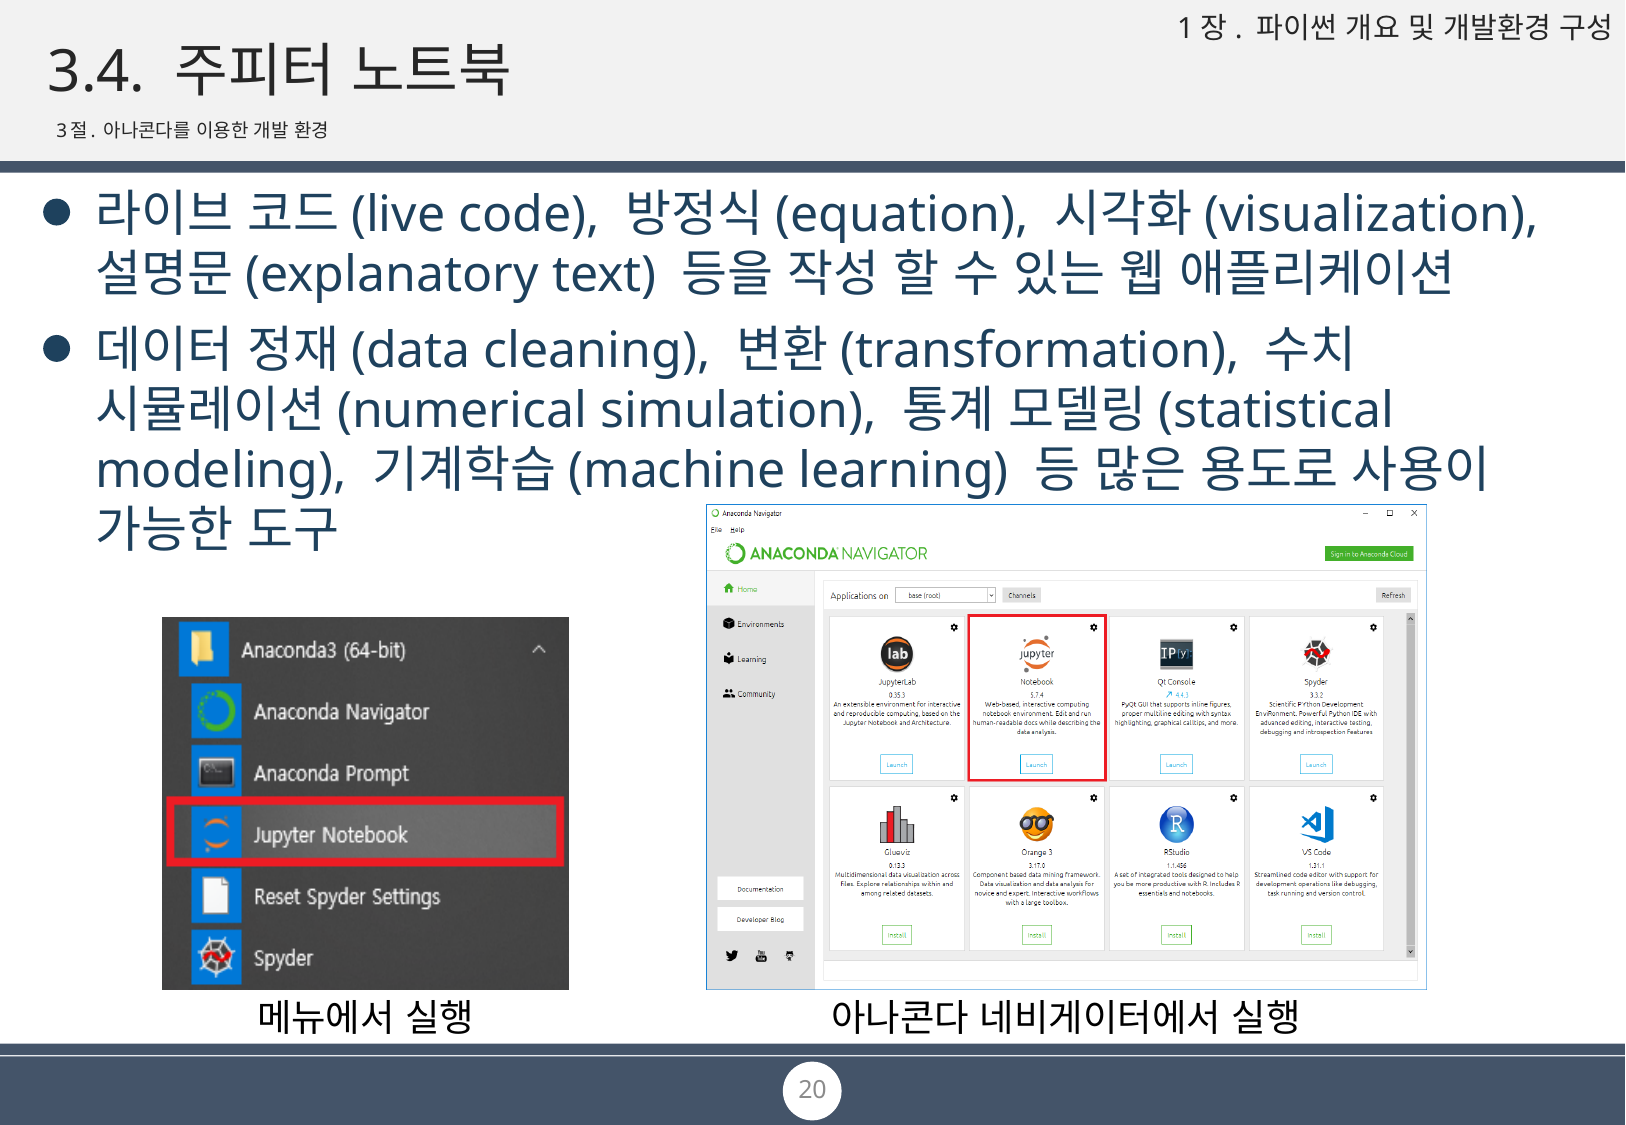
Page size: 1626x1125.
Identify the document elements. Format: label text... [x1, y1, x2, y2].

text_box 데이터 정재(data cleaning), 변환(transformation), 수치 시뮬레이션(numerical simulation), 통계 모델링(statistical modeling), 기계학습(machine learning) 등 많은 용도로 사용이 가능한 도구 [80, 310, 1557, 566]
slide_number 20 [629, 1061, 996, 1121]
list 3절. 아나콘다를 이용한 개발 환경 [44, 113, 1592, 149]
text_box [42, 333, 72, 363]
text_box 라이브 코드(live code), 방정식(equation), 시각화(visualization), 설명문(explanatory text) 등을 작성 할 수 있는 웹 애플리케이션 [80, 174, 1557, 309]
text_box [162, 504, 1427, 1047]
text_box [42, 197, 72, 227]
title 3.4. 주피터 노트북 [32, 30, 1592, 114]
